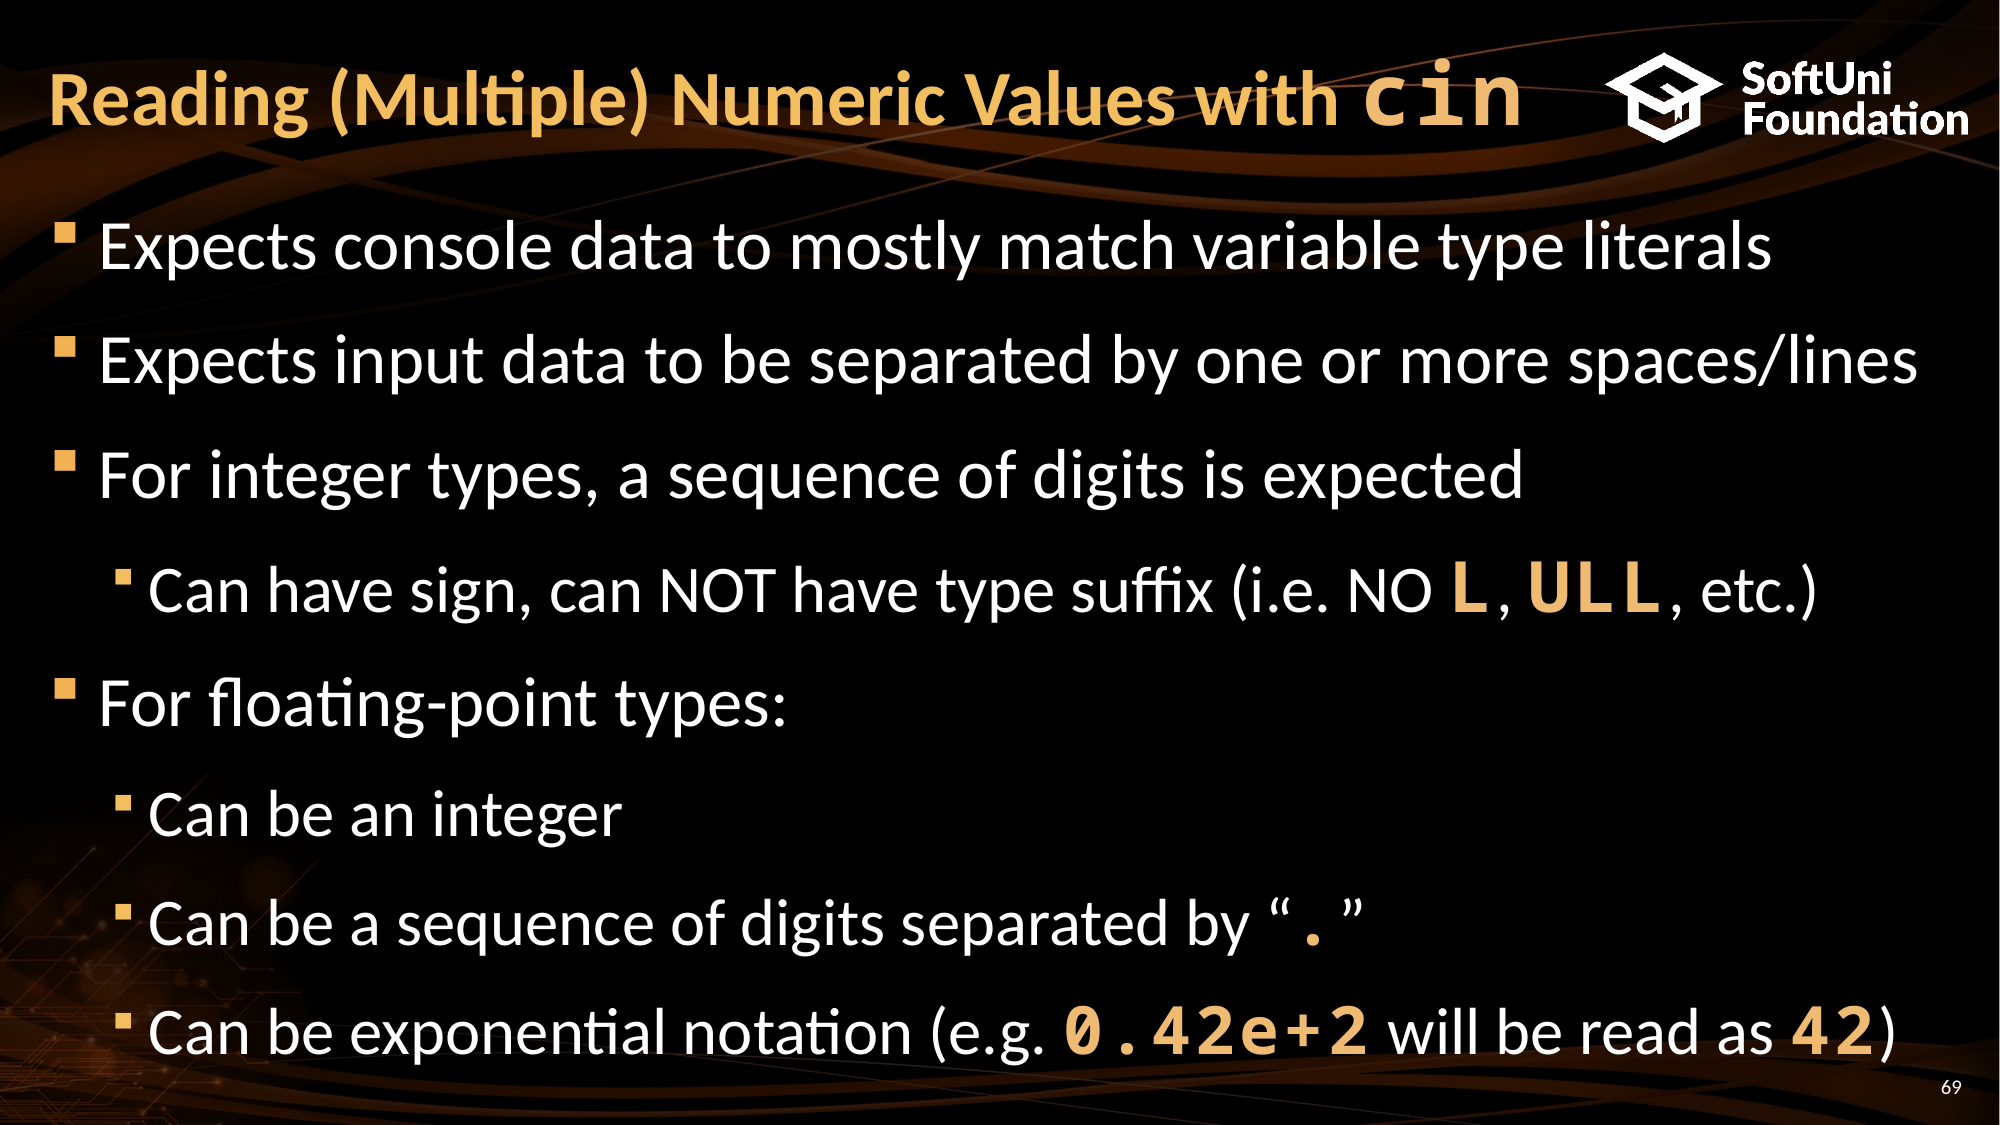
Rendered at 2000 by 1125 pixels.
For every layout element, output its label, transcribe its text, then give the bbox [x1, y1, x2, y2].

title Reading (Multiple) Numeric Values with cin [30, 6, 1602, 189]
list Expects console data to mostly match variable type literals Expects input data to be separated by one or more spaces/lines For integer types, a sequence of digits is expected Can have sign, can NOT have type suffix (i.e. NO L, ULL, etc.) For floating-point types: Can be an integer Can be a sequence of digits separated by “.” Can be exponential notation (e.g. 0.42e+2 will be read as 42) [31, 188, 1968, 1103]
picture [0, 0, 2000, 1125]
